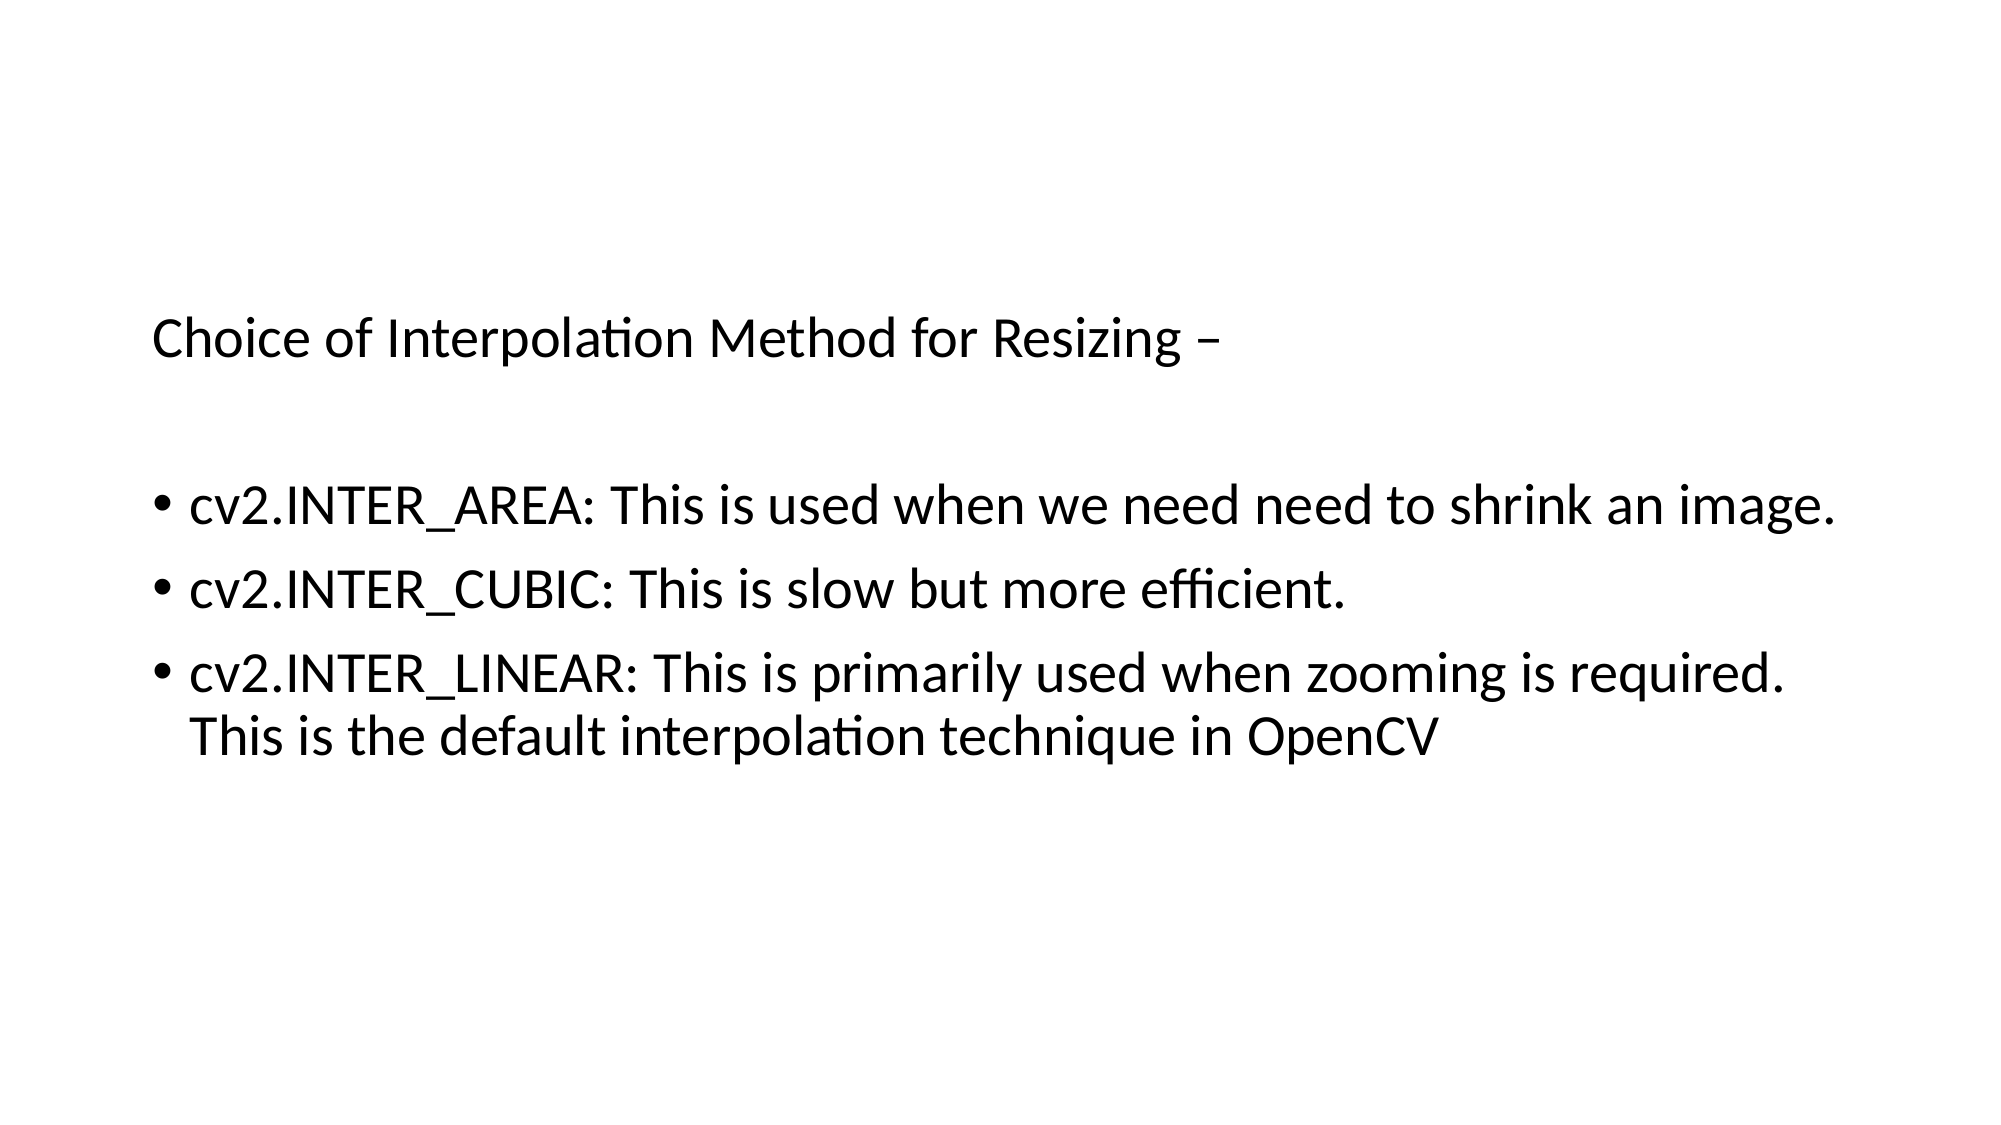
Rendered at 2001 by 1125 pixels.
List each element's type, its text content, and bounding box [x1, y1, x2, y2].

list Choice of Interpolation Method for Resizing – cv2.INTER_AREA: This is used when we need need to shrink an image. cv2.INTER_CUBIC: This is slow but more efficient. cv2.INTER_LINEAR: This is primarily used when zooming is required. This is the default interpolation technique in OpenCV [137, 299, 1863, 1014]
